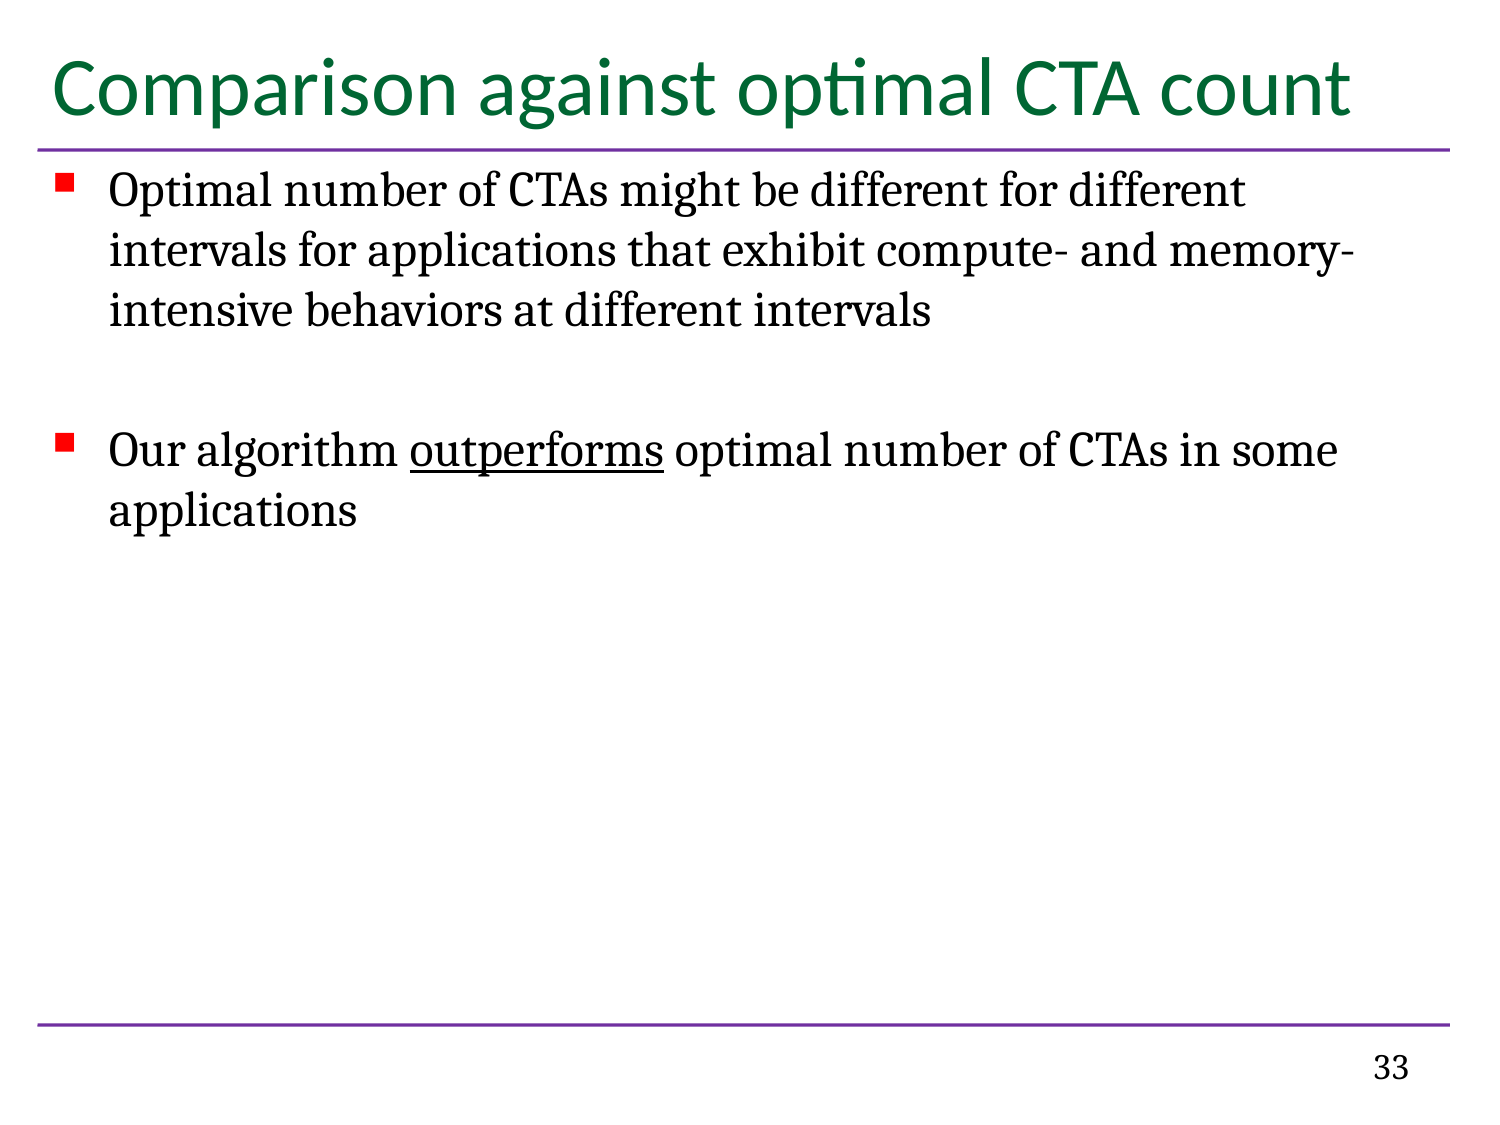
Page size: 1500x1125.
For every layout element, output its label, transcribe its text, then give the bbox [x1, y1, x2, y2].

title Comparison against optimal CTA count [37, 24, 1451, 148]
list Optimal number of CTAs might be different for different intervals for applications that exhibit compute- and memory- intensive behaviors at different intervals Our algorithm outperforms optimal number of CTAs in some applications [37, 148, 1451, 1026]
slide_number 33 [1074, 1023, 1426, 1100]
